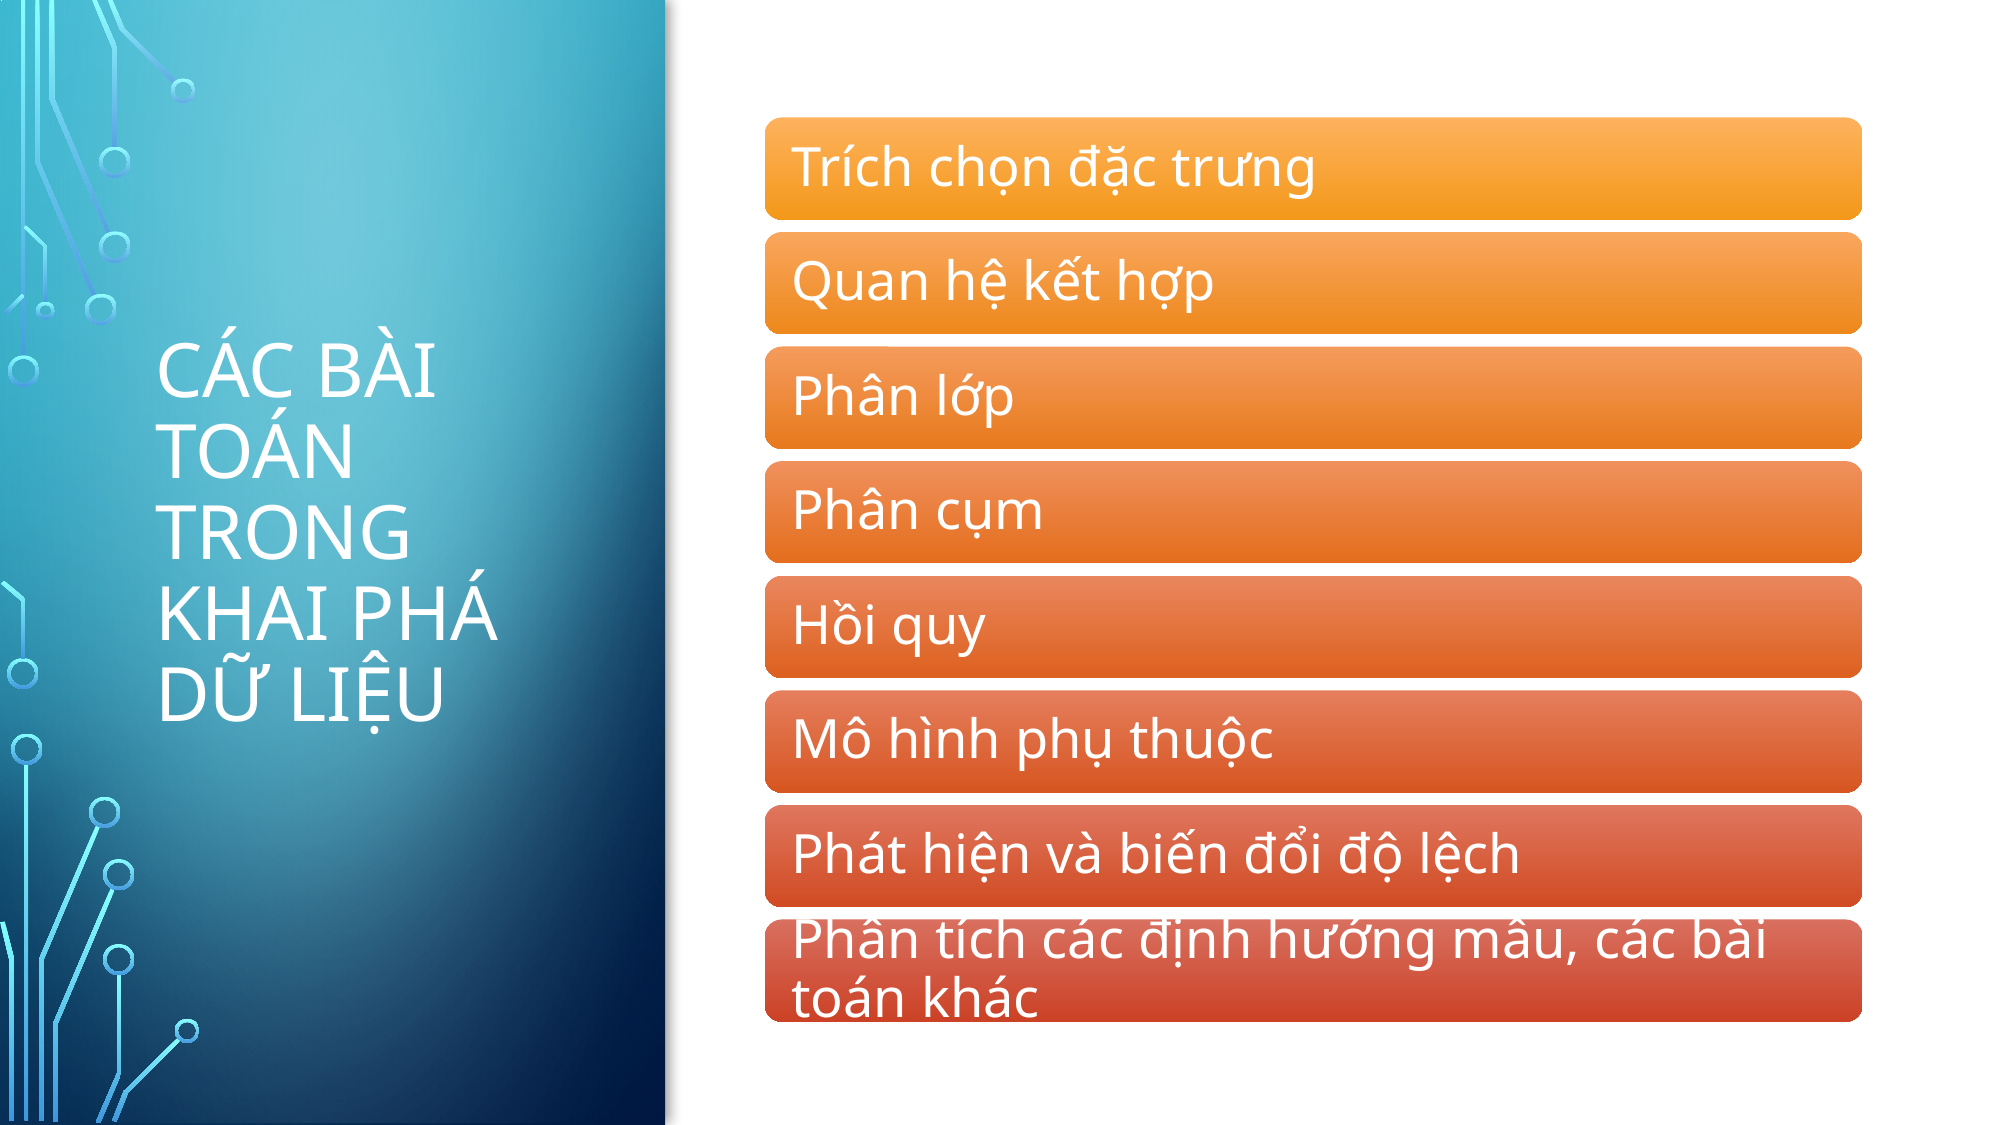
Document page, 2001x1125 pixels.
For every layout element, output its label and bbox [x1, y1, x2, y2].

text_box [678, 0, 2000, 1125]
picture [0, 0, 667, 1125]
list [764, 102, 1863, 1037]
